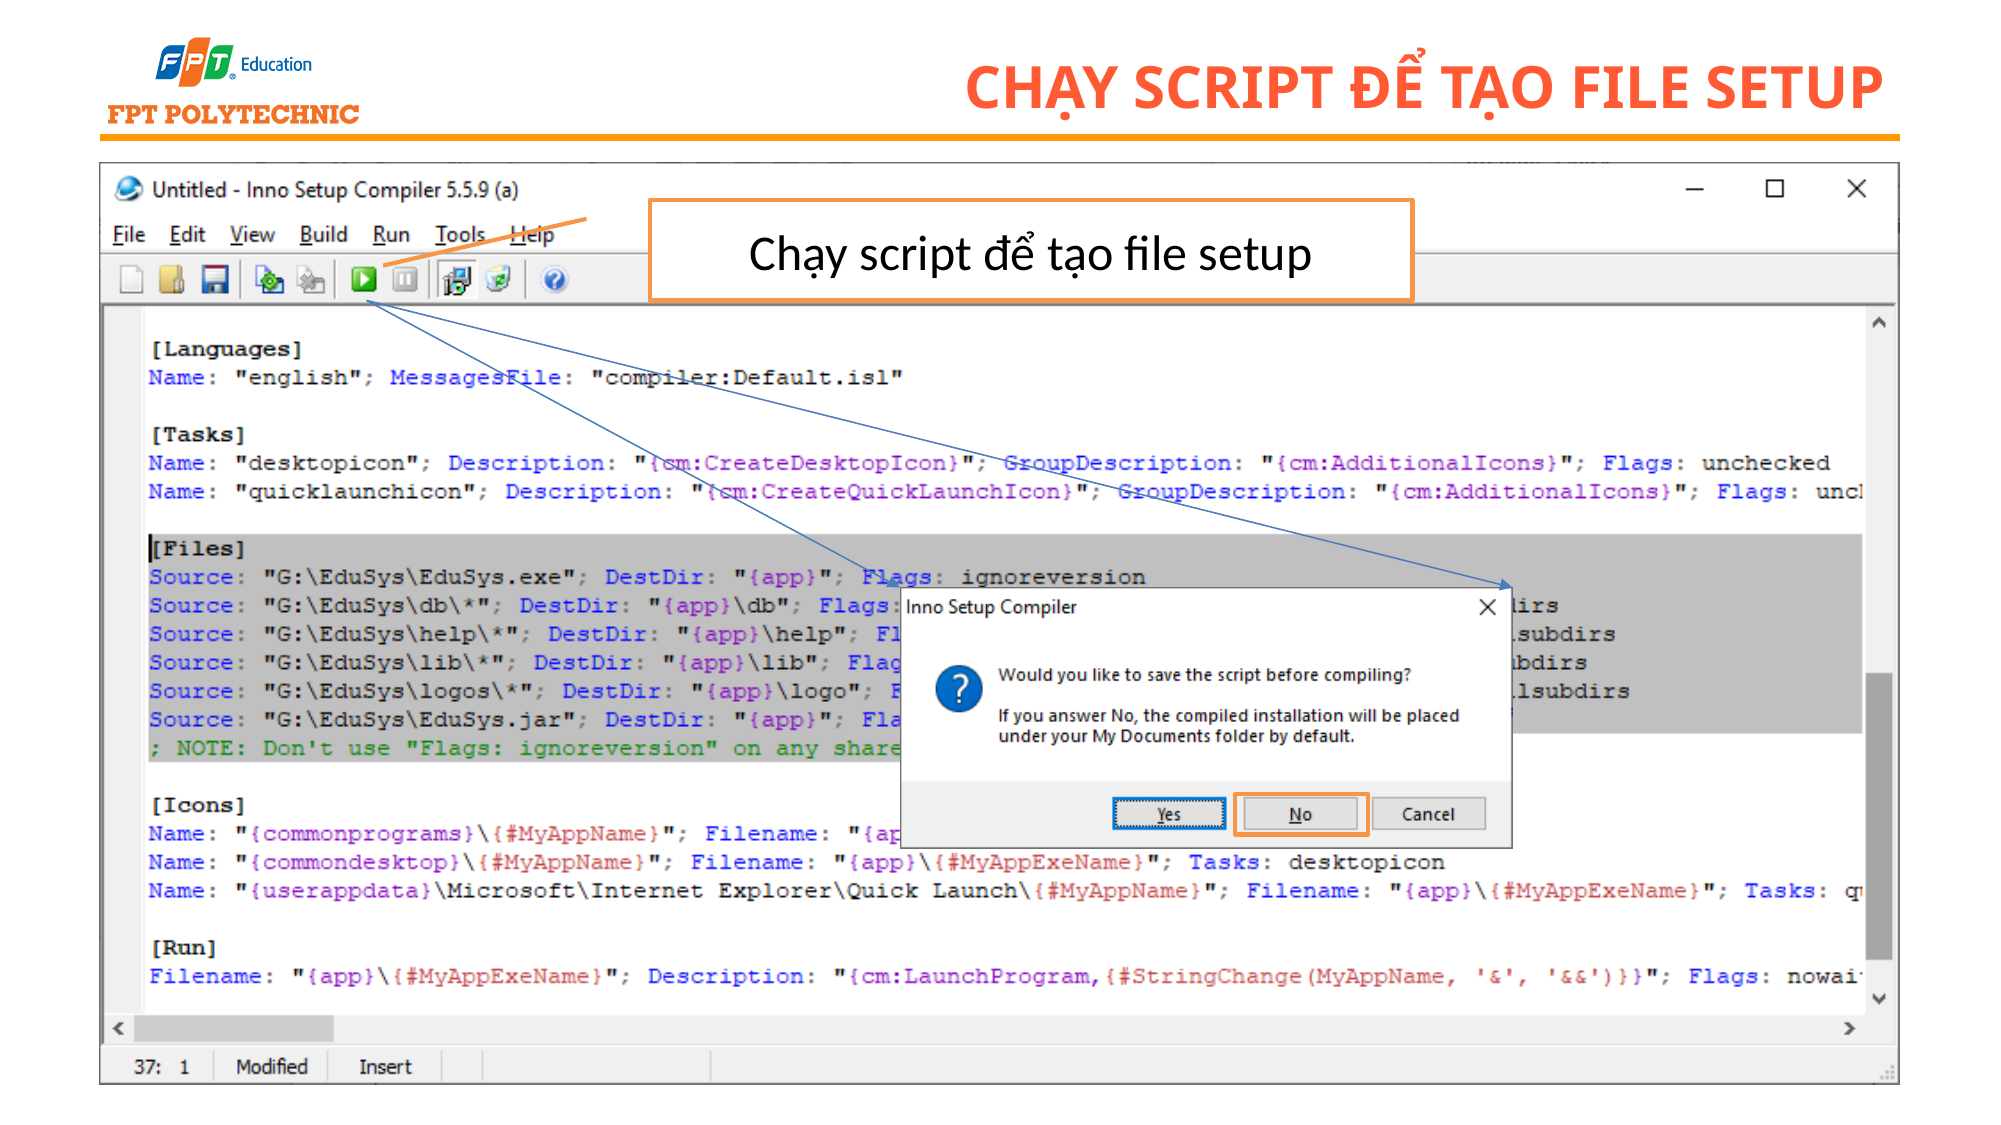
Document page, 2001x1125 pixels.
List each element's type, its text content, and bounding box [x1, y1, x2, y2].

picture [99, 162, 1901, 1085]
title Chạy script để tạo file setup [366, 45, 1900, 125]
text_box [902, 300, 1513, 588]
picture [99, 25, 367, 143]
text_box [366, 300, 901, 588]
